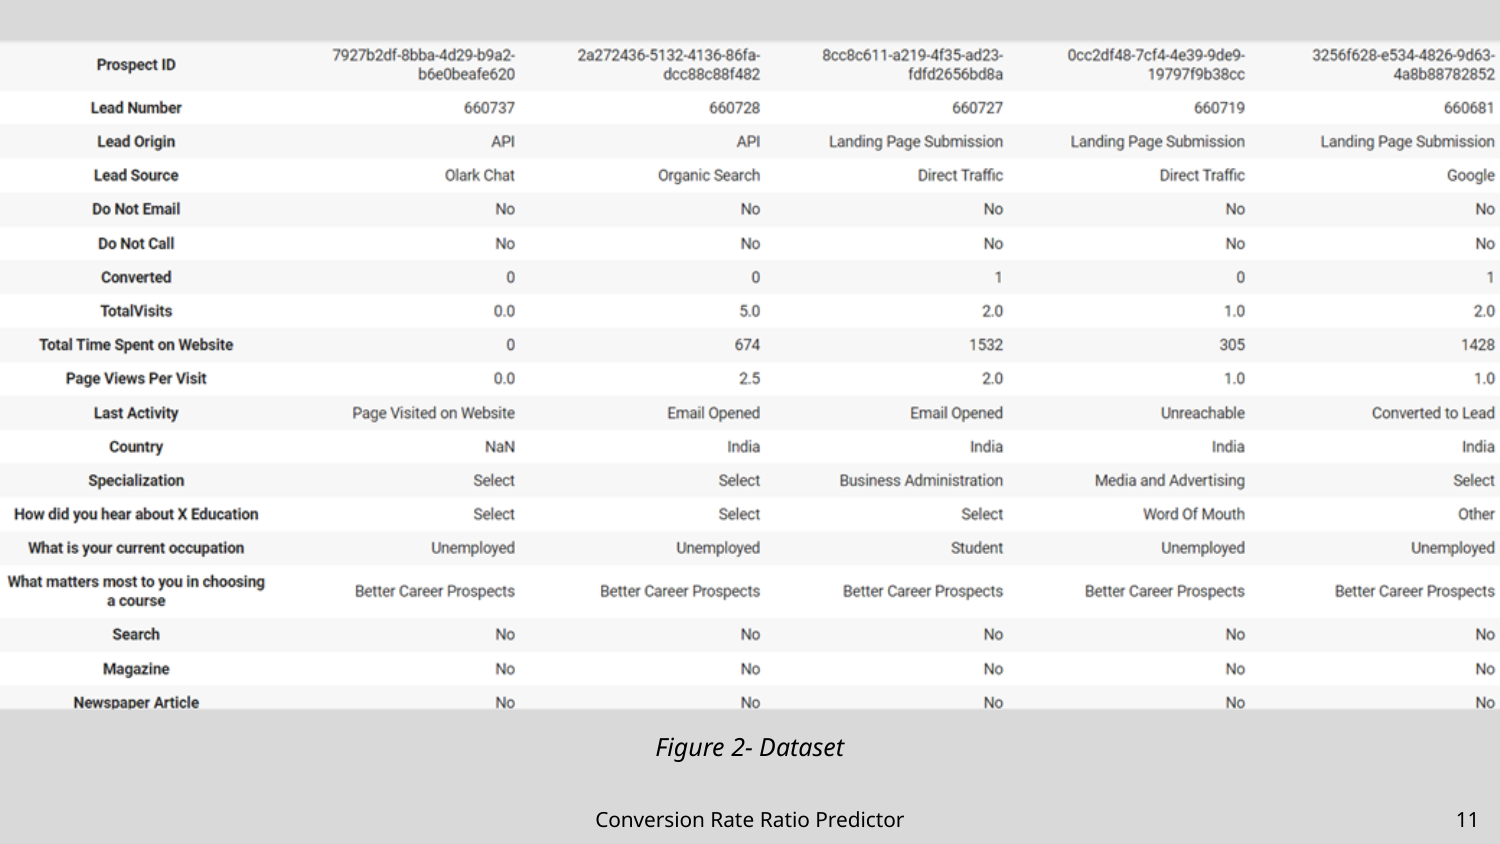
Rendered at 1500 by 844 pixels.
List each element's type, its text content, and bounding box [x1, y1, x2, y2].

slide_number Conversion Rate Ratio Predictor [501, 791, 999, 844]
picture [0, 40, 1500, 710]
slide_number ‹#› [1422, 791, 1500, 844]
text_box Figure 2- Dataset [576, 719, 924, 774]
